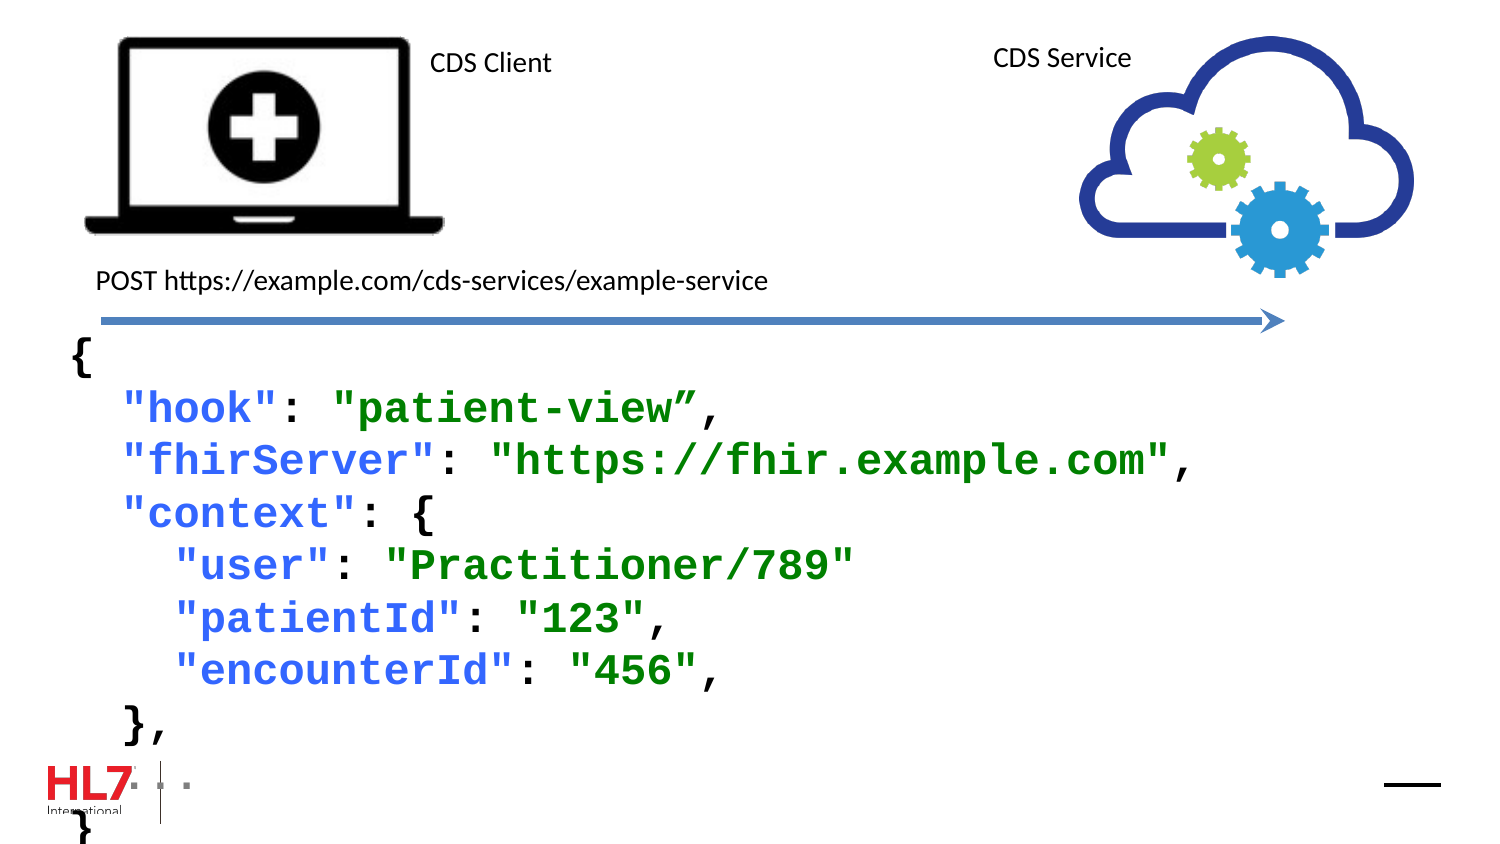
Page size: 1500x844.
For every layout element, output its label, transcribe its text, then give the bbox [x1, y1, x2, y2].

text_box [84, 255, 1286, 322]
picture [1078, 35, 1414, 278]
picture [84, 35, 445, 236]
picture [48, 766, 53, 814]
text_box { "hook": "patient-view”, "fhirServer": "https://fhir.example.com", "context": { "user": "Practitioner/789" "patientId": "123", "encounterId": "456", }, ... } [53, 318, 1500, 844]
text_box CDS Client [447, 36, 584, 88]
text_box CDS Service [978, 30, 1186, 82]
